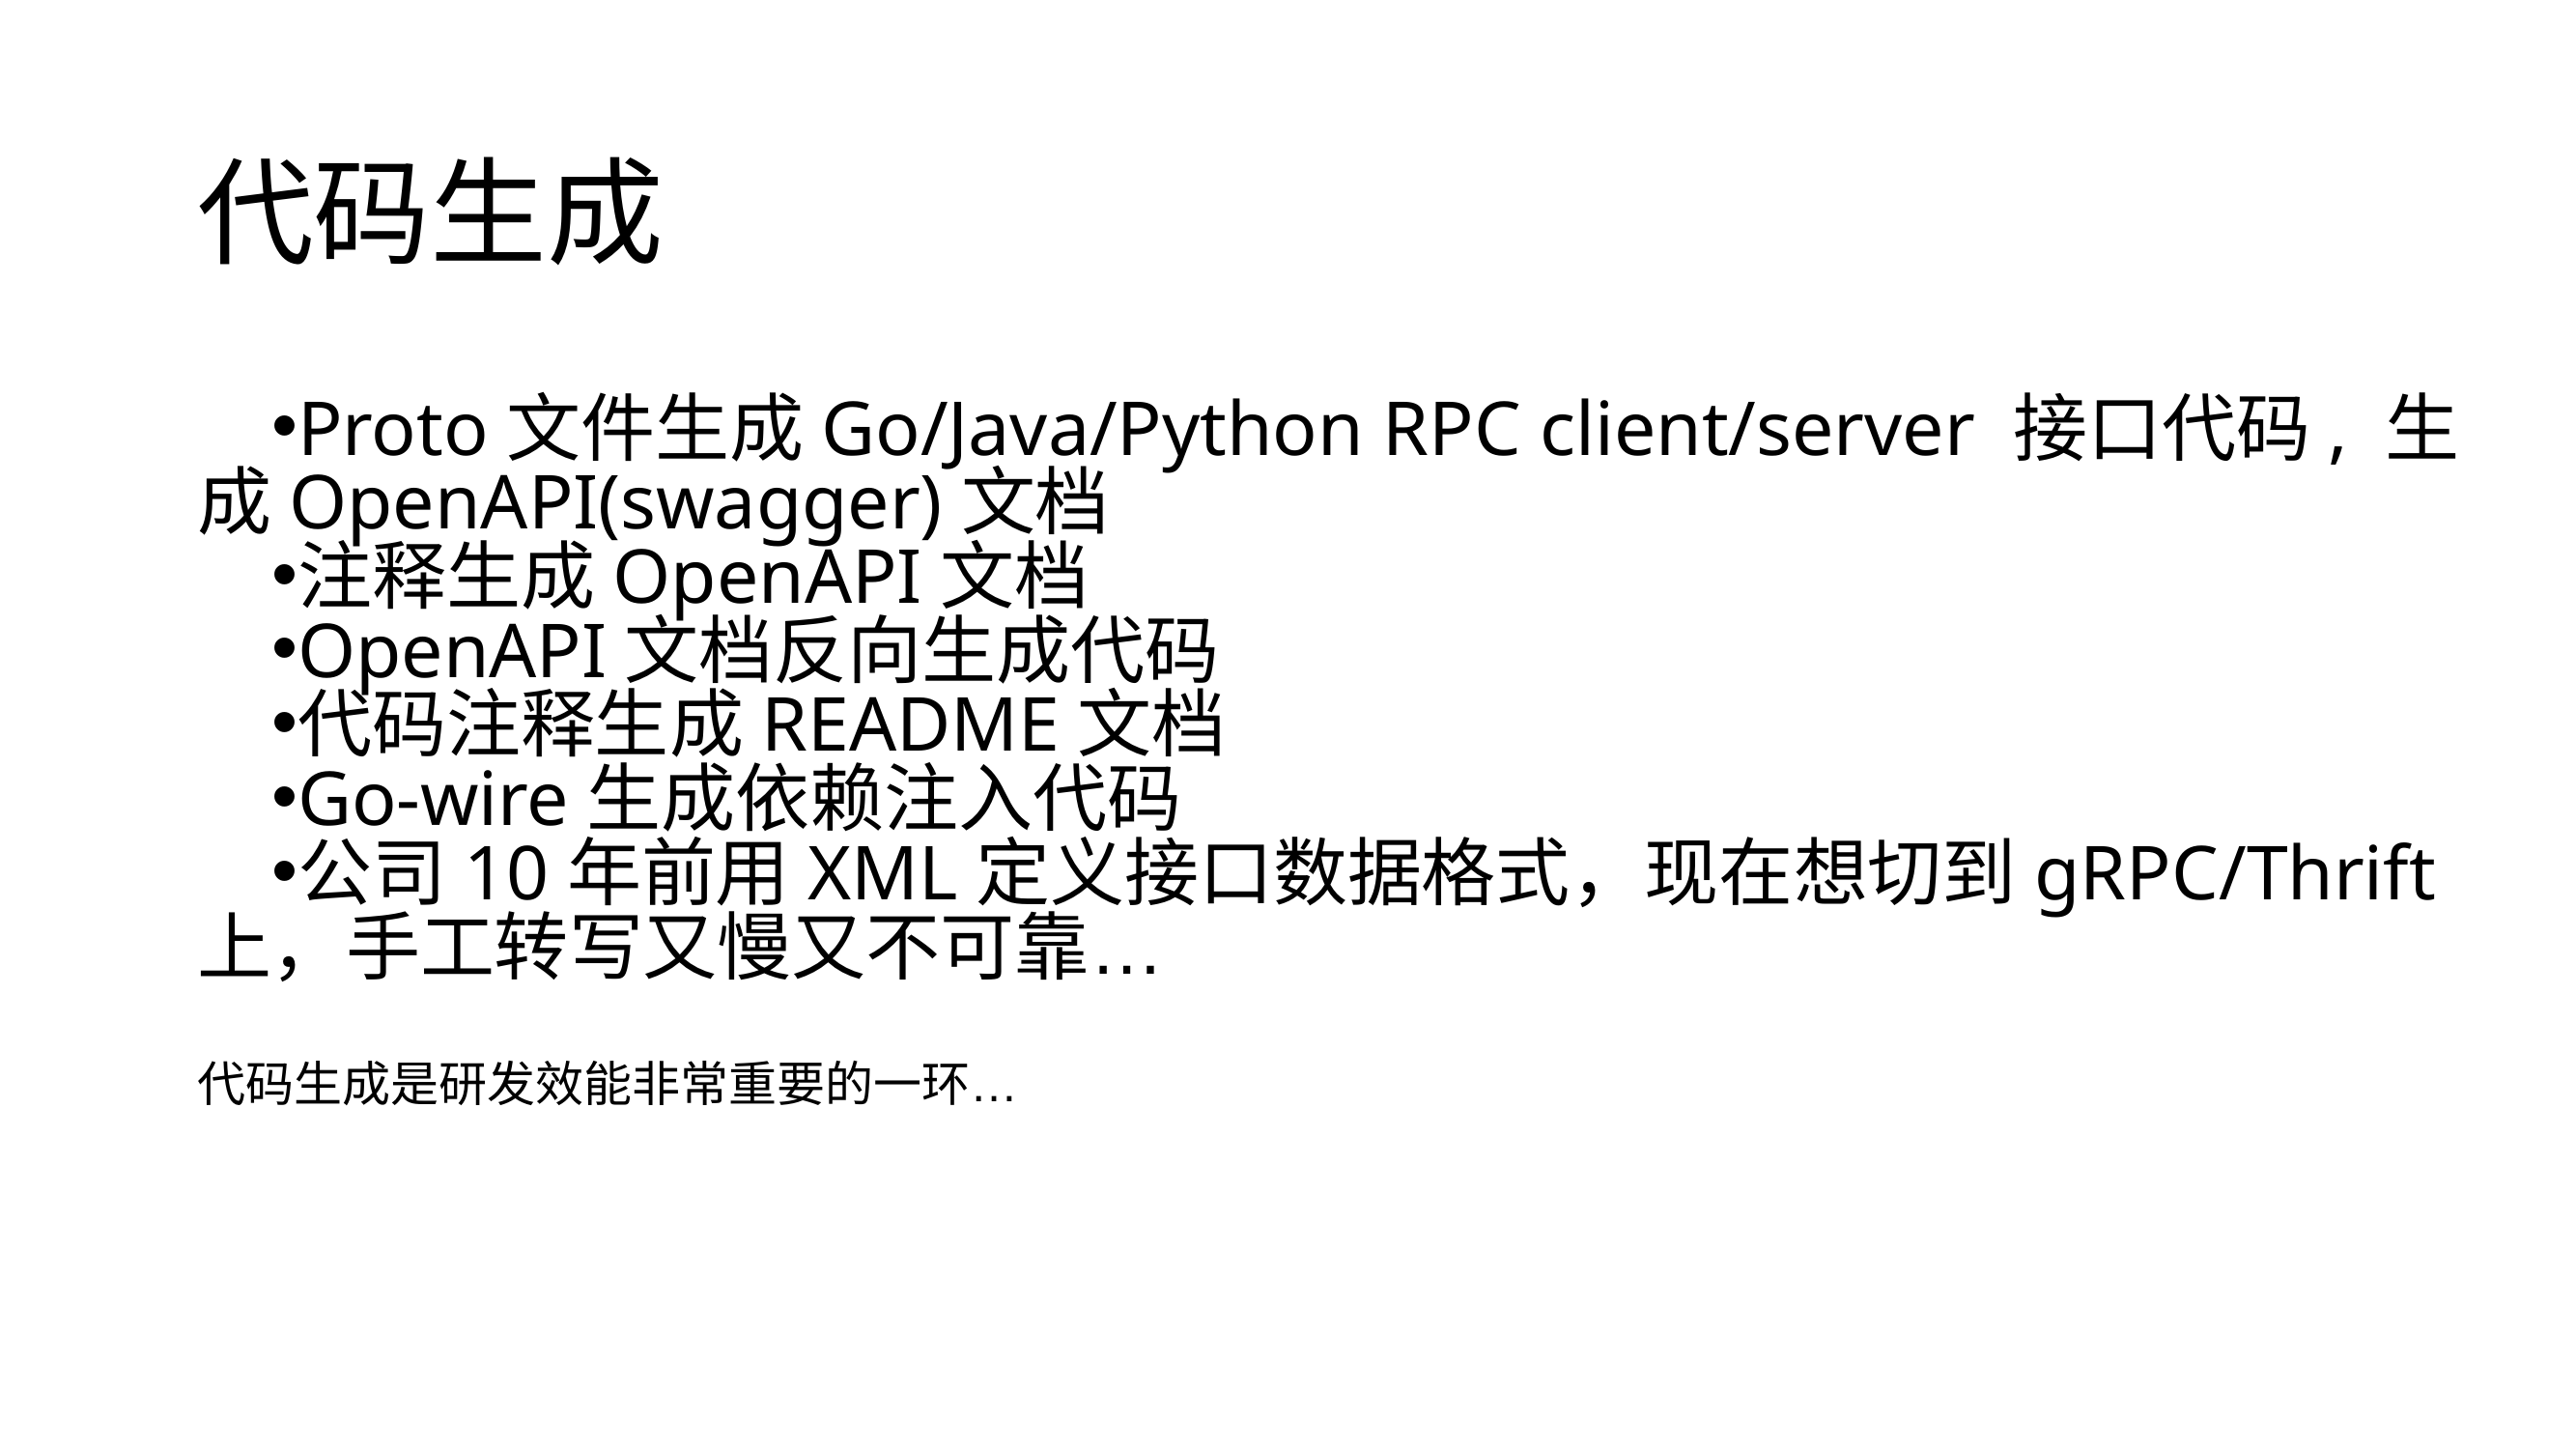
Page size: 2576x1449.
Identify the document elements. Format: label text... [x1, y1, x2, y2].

list Proto文件生成Go/Java/Python RPC client/server 接口代码, 生成OpenAPI(swagger)文档 注释生成OpenAPI文档 OpenAPI文档反向生成代码 代码注释生成README文档 Go-wire生成依赖注入代码 公司10年前用XML定义接口数据格式，现在想切到gRPC/Thrift上，手工转写又慢又不可靠… 代码生成是研发效能非常重要的一环… [176, 384, 2525, 1306]
list 代码生成 [176, 76, 2399, 358]
